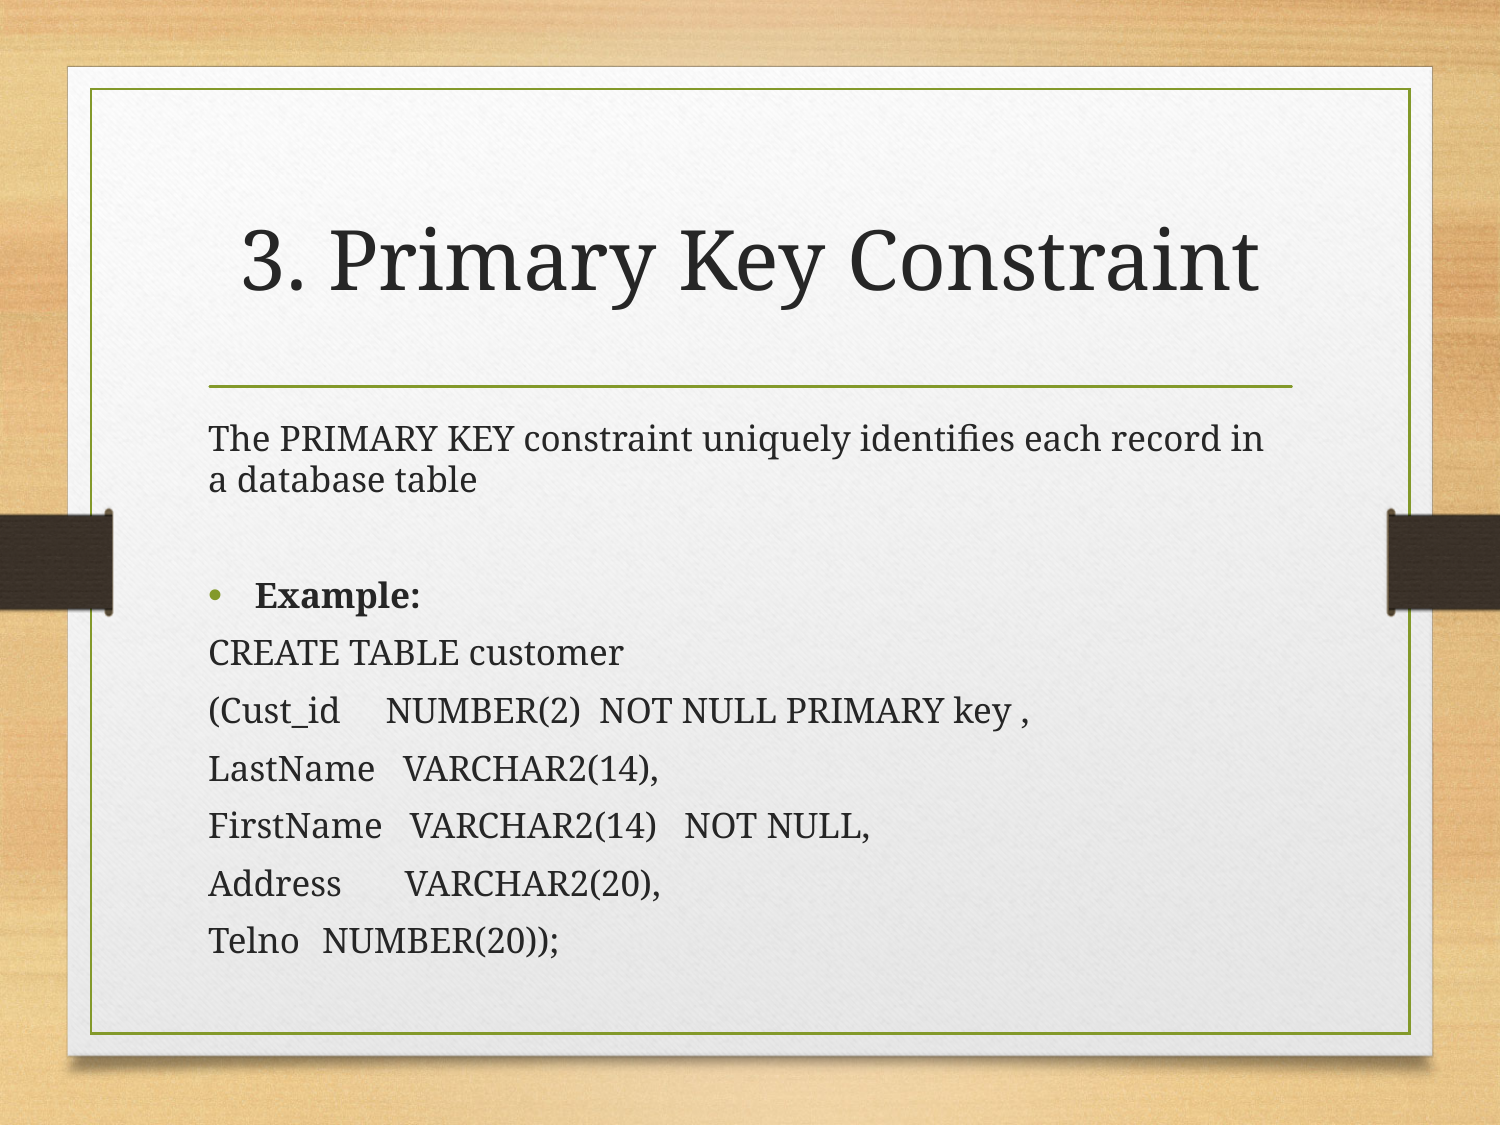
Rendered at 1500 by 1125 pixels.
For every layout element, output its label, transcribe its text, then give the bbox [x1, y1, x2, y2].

title 3. Primary Key Constraint [193, 150, 1309, 365]
list The PRIMARY KEY constraint uniquely identifies each record in a database table Example: CREATE TABLE customer (Cust_id NUMBER(2) NOT NULL PRIMARY key , LastName VARCHAR2(14), FirstName VARCHAR2(14) NOT NULL, Address VARCHAR2(20), Telno NUMBER(20)); [193, 408, 1309, 974]
picture [0, 0, 1500, 1125]
